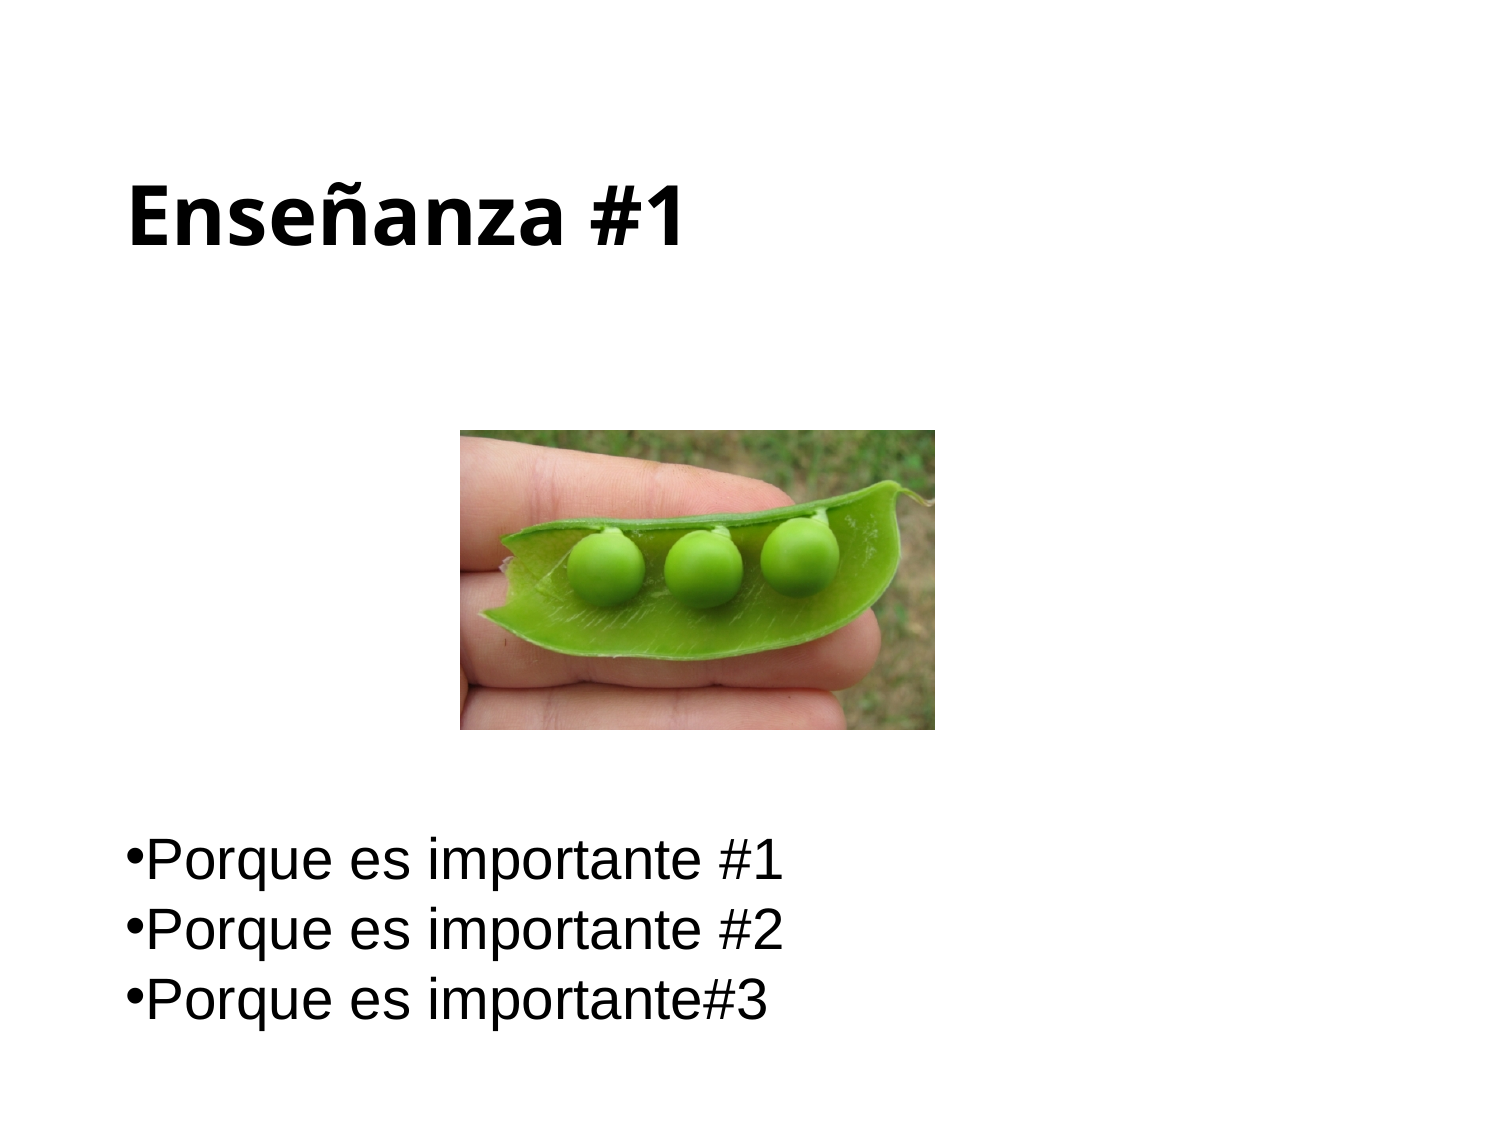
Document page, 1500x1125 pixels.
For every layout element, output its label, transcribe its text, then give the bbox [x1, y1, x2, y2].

text_box Enseñanza #1 [110, 91, 1470, 334]
picture [459, 430, 935, 730]
text_box Porque es importante #1 Porque es importante #2 Porque es importante#3 [110, 812, 1470, 1040]
